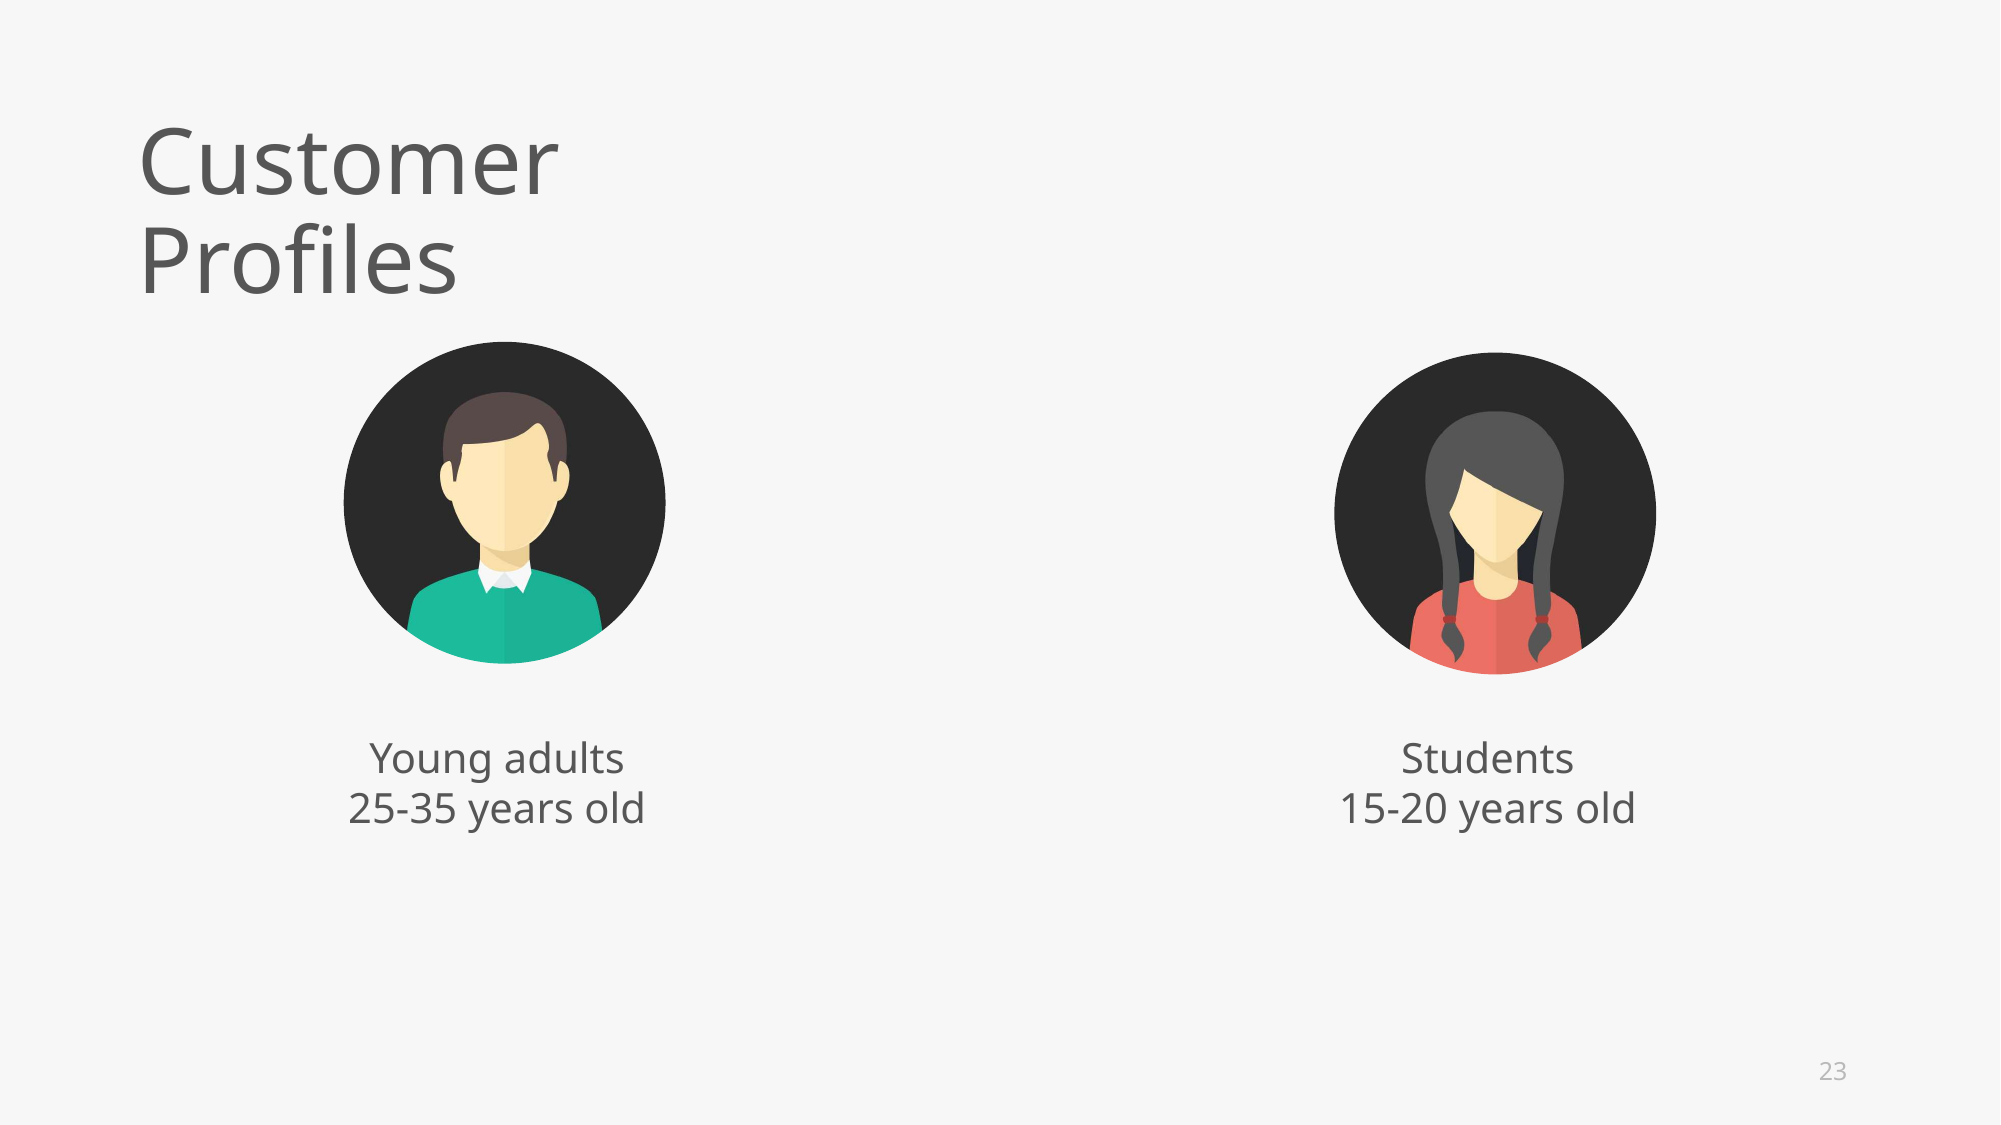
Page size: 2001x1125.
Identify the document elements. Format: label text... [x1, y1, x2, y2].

text_box Young adults 25-35 years old [275, 724, 734, 839]
picture [1334, 352, 1657, 675]
text_box Students 15-20 years old [1266, 724, 1724, 839]
picture [343, 341, 666, 664]
list Customer Profiles [137, 108, 873, 224]
slide_number 23 [1412, 1042, 1863, 1103]
